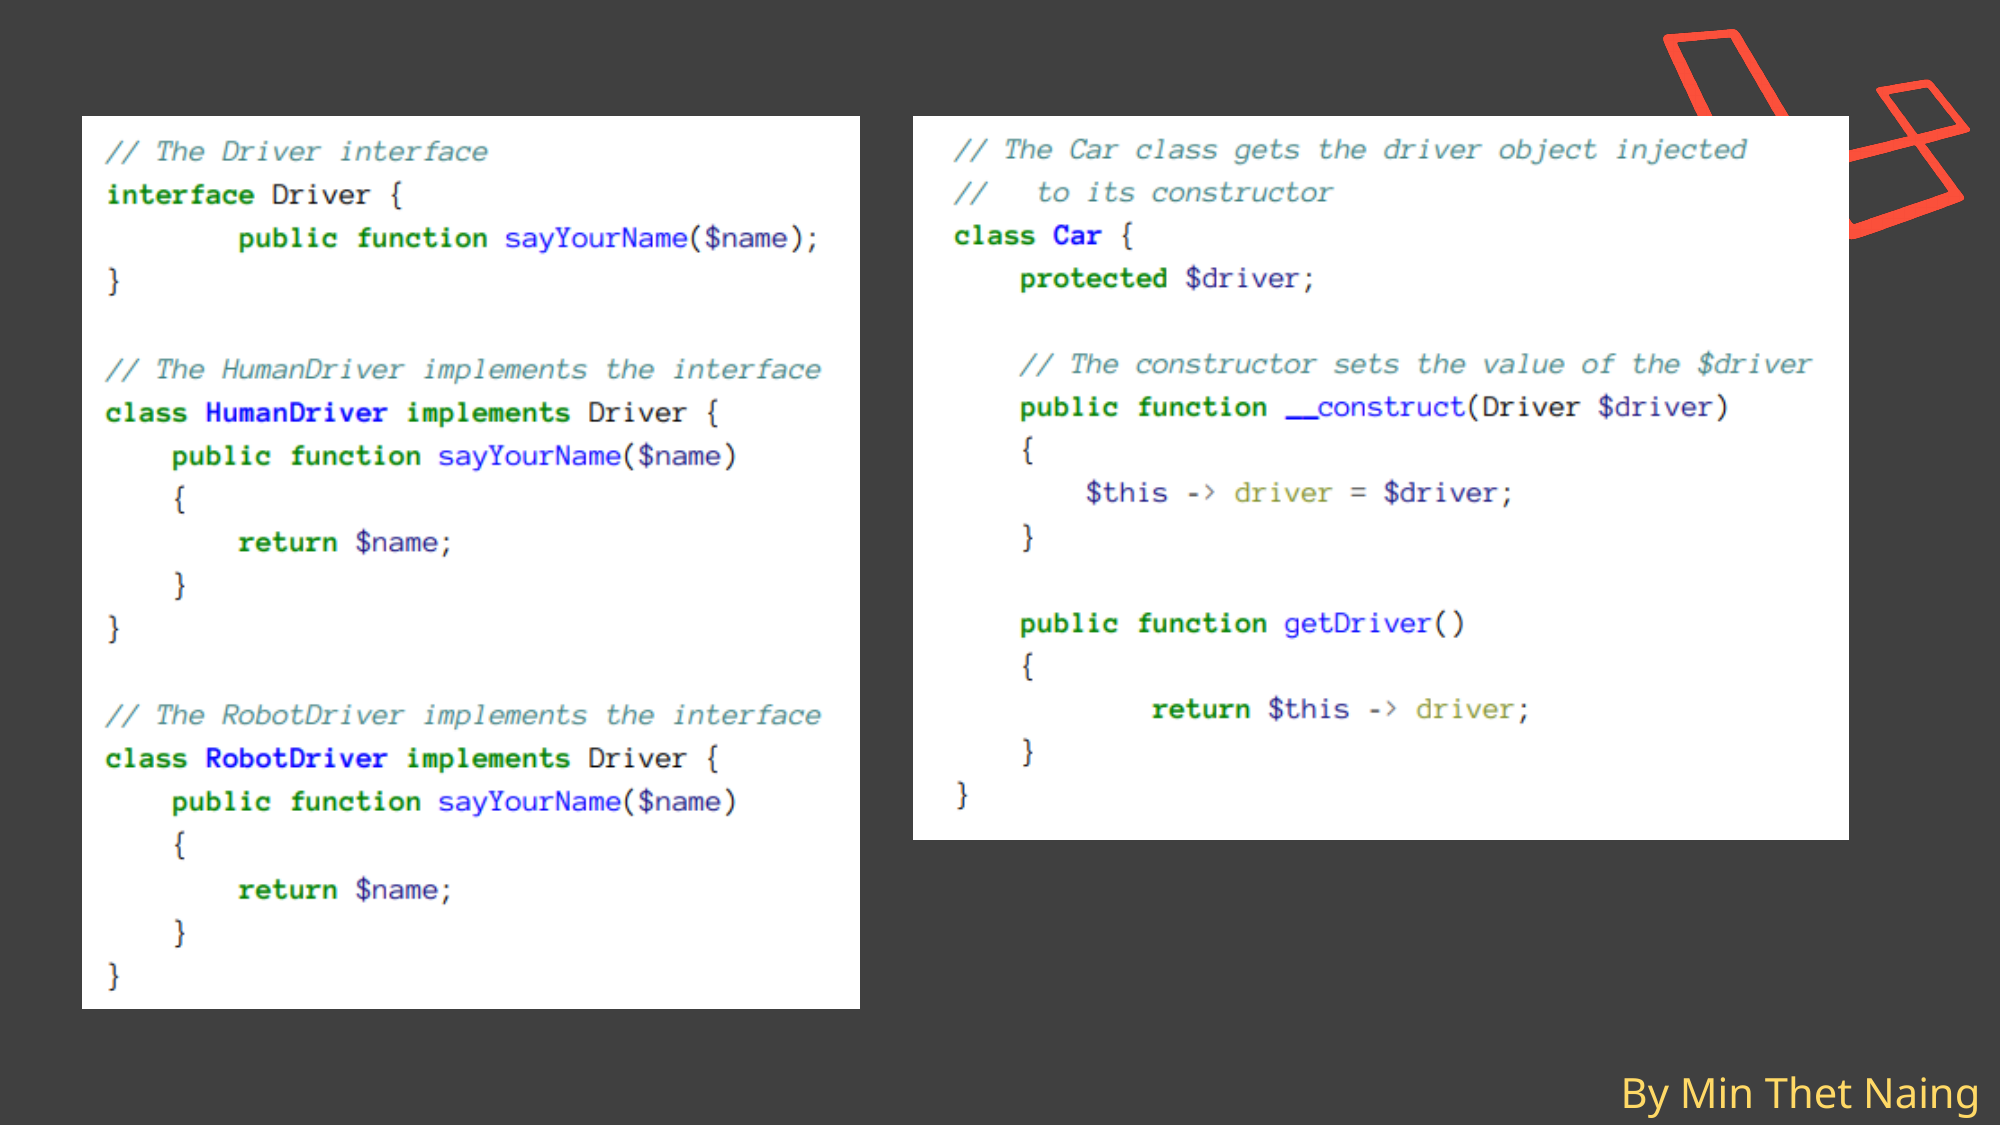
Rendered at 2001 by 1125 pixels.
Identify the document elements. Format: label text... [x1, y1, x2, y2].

picture [82, 116, 860, 1009]
text_box By Min Thet Naing [1605, 1059, 1996, 1125]
picture [913, 29, 1970, 840]
